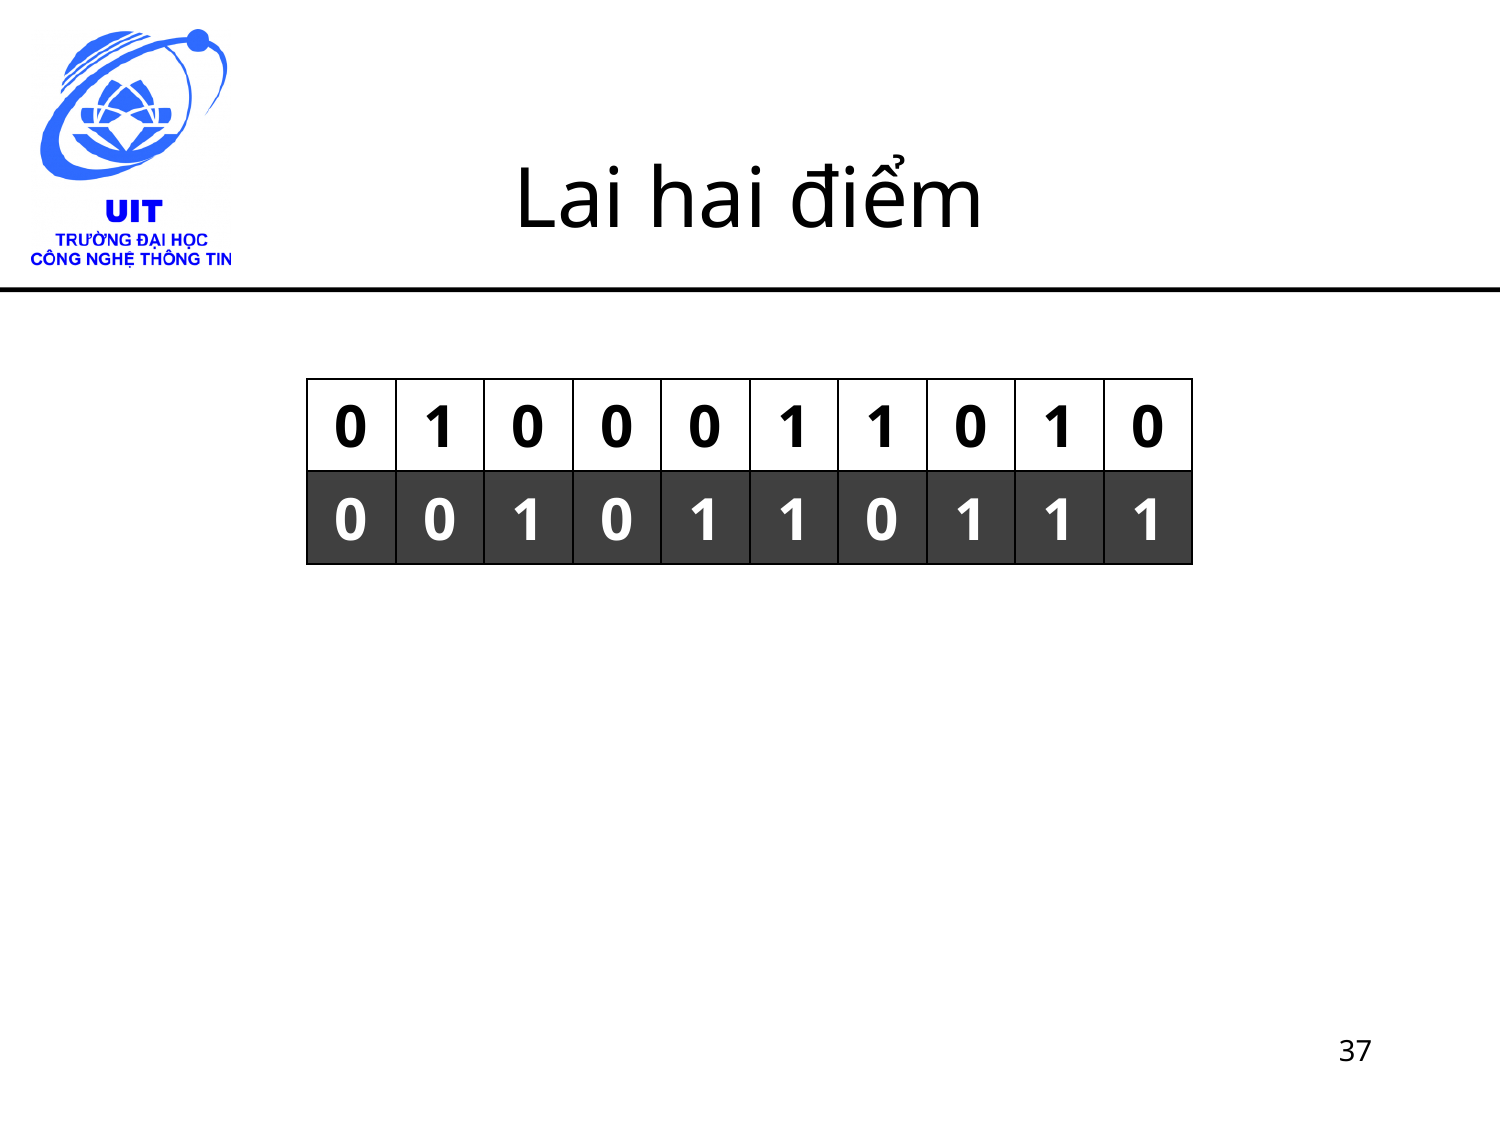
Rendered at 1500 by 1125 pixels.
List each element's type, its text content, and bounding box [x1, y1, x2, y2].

table_header 1 [1016, 380, 1103, 470]
table_header 0 [928, 380, 1014, 470]
title Lai hai điểm [112, 99, 1388, 288]
table_cell 1 [1105, 472, 1191, 563]
table_header 0 [662, 380, 749, 470]
table_cell 1 [751, 472, 837, 563]
picture [31, 29, 231, 268]
table_cell 1 [662, 472, 749, 563]
table_cell 0 [839, 472, 926, 563]
table_cell 0 [574, 472, 660, 563]
table_header 0 [308, 380, 395, 470]
table_header 0 [485, 380, 572, 470]
table_header 1 [839, 380, 926, 470]
table_cell 0 [397, 472, 483, 563]
table_header 1 [751, 380, 837, 470]
table_header 0 [1105, 380, 1191, 470]
table_cell 1 [928, 472, 1014, 563]
table_cell 1 [1016, 472, 1103, 563]
table_cell 0 [308, 472, 395, 563]
table_header 1 [397, 380, 483, 470]
slide_number 37 [1074, 1024, 1388, 1101]
table_cell 1 [485, 472, 572, 563]
table_header 0 [574, 380, 660, 470]
